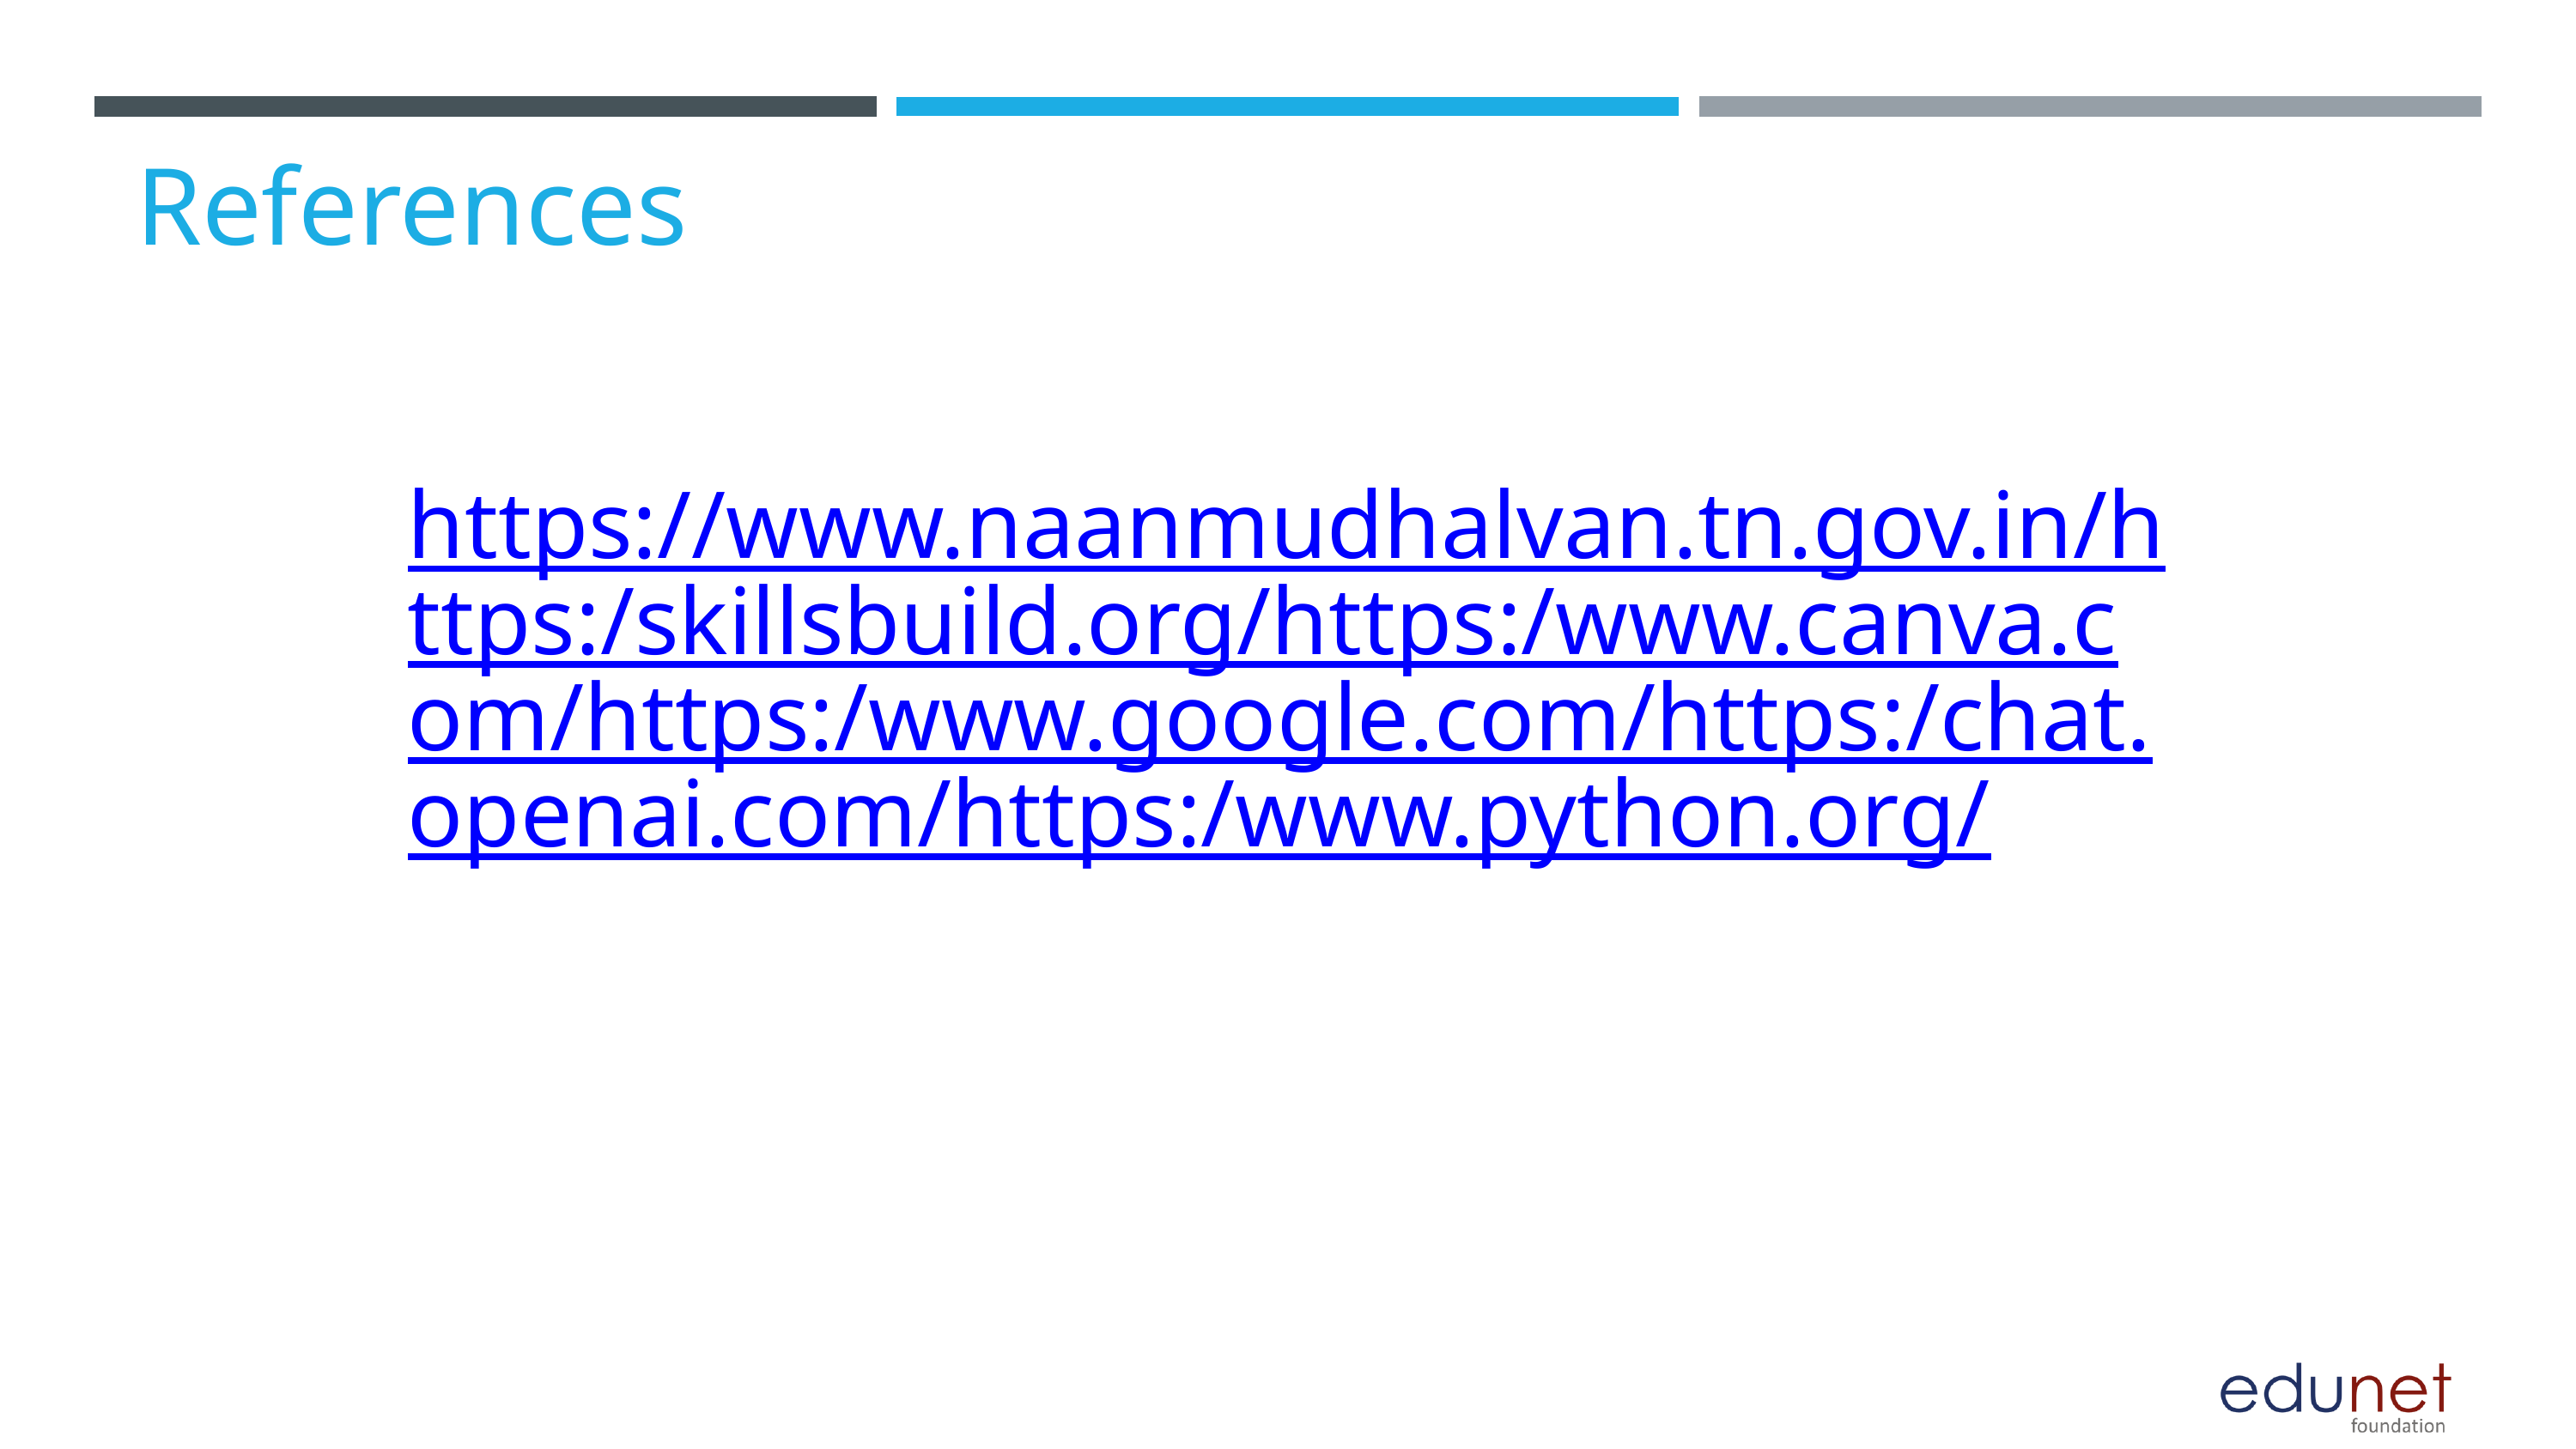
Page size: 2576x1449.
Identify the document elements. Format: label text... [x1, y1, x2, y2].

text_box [94, 96, 878, 118]
text_box References [136, 138, 2440, 266]
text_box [1698, 95, 2482, 118]
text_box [896, 96, 1680, 117]
text_box https://www.naanmudhalvan.tn.gov.in/https:/skillsbuild.org/https:/www.canva.com/https:/www.google.com/https:/chat.openai.com/https:/www.python.org/ [407, 462, 2169, 592]
text_box [2215, 1360, 2454, 1437]
